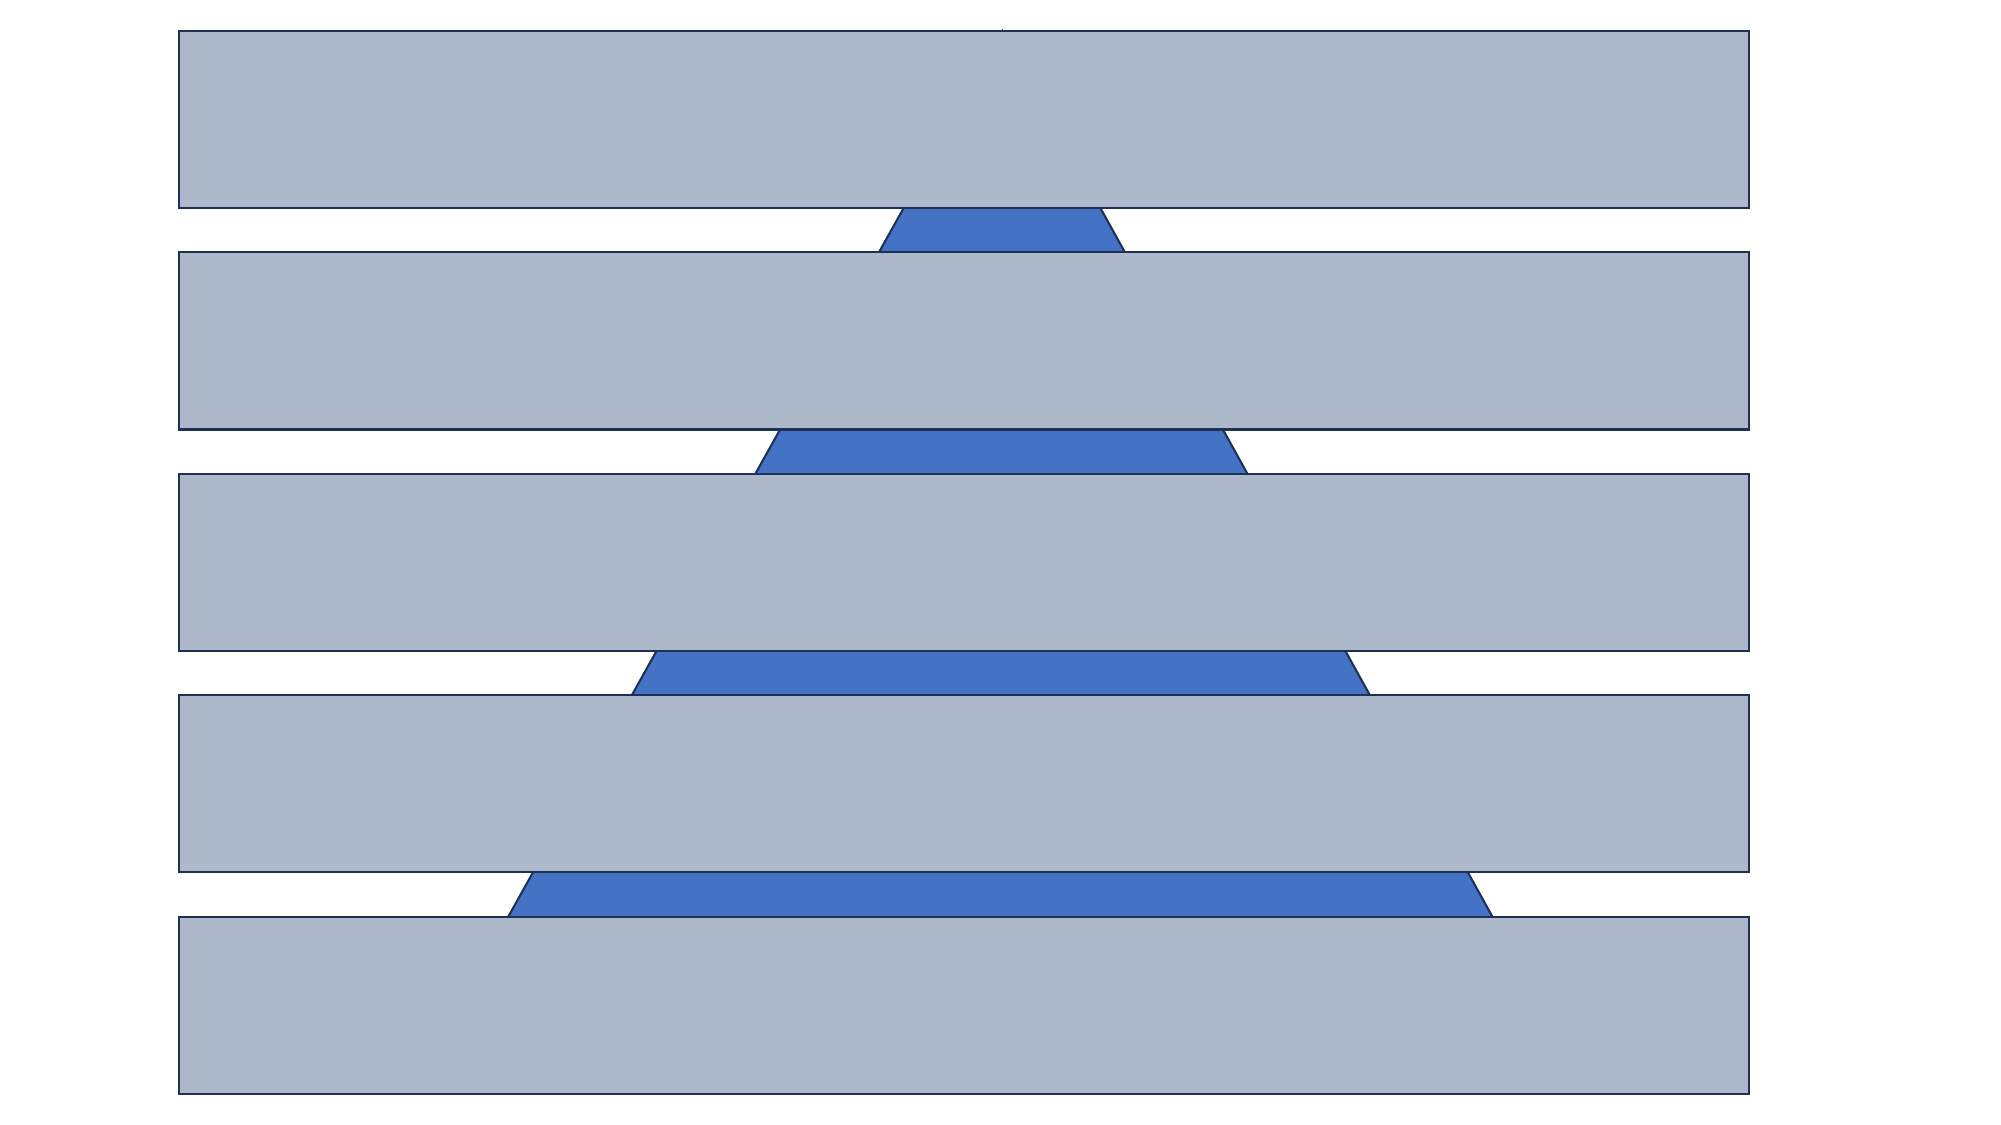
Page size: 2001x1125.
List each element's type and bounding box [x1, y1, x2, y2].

text_box [631, 652, 1371, 694]
text_box [878, 209, 1126, 251]
text_box [178, 473, 1750, 652]
text_box [178, 916, 1750, 1095]
text_box [178, 694, 1750, 873]
text_box [754, 431, 1249, 473]
text_box [178, 30, 1750, 209]
text_box [507, 873, 1494, 916]
text_box [178, 251, 1750, 431]
